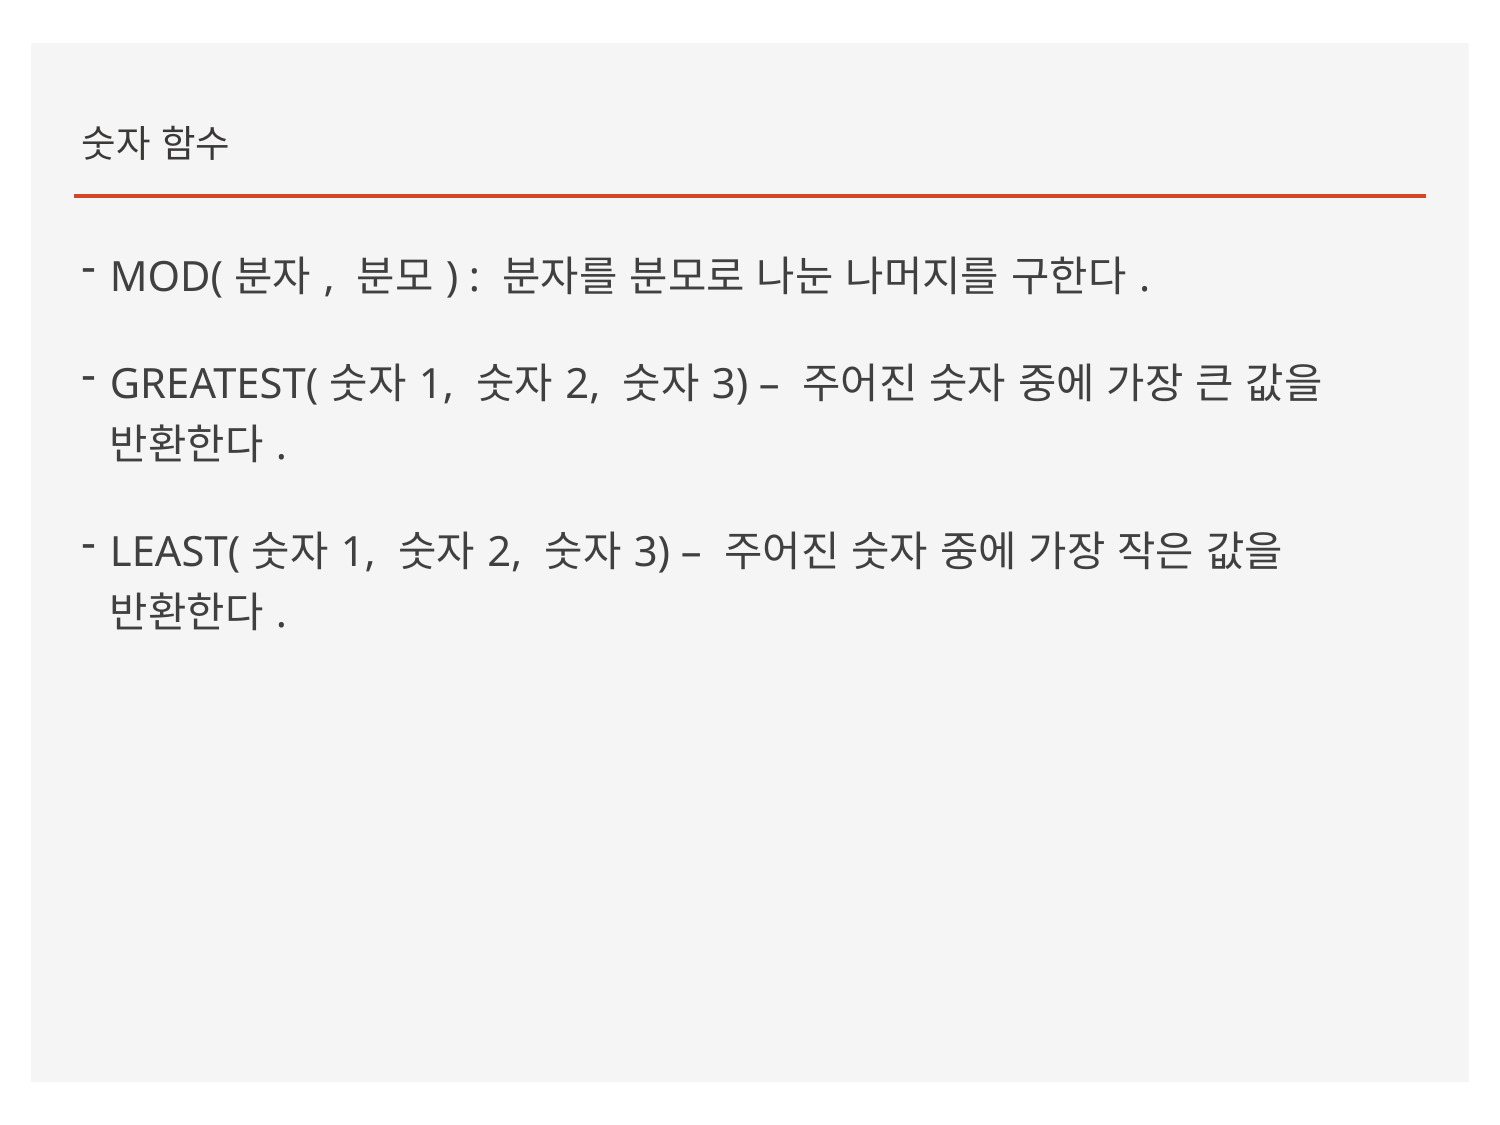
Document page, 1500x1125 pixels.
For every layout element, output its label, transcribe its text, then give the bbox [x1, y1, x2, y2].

list 숫자 함수 [66, 95, 820, 175]
list MOD(분자, 분모) : 분자를 분모로 나눈 나머지를 구한다. GREATEST(숫자1, 숫자2, 숫자3) – 주어진 숫자 중에 가장 큰 값을 반환한다. LEAST(숫자1, 숫자2, 숫자3) – 주어진 숫자 중에 가장 작은 값을 반환한다. [66, 235, 1423, 973]
